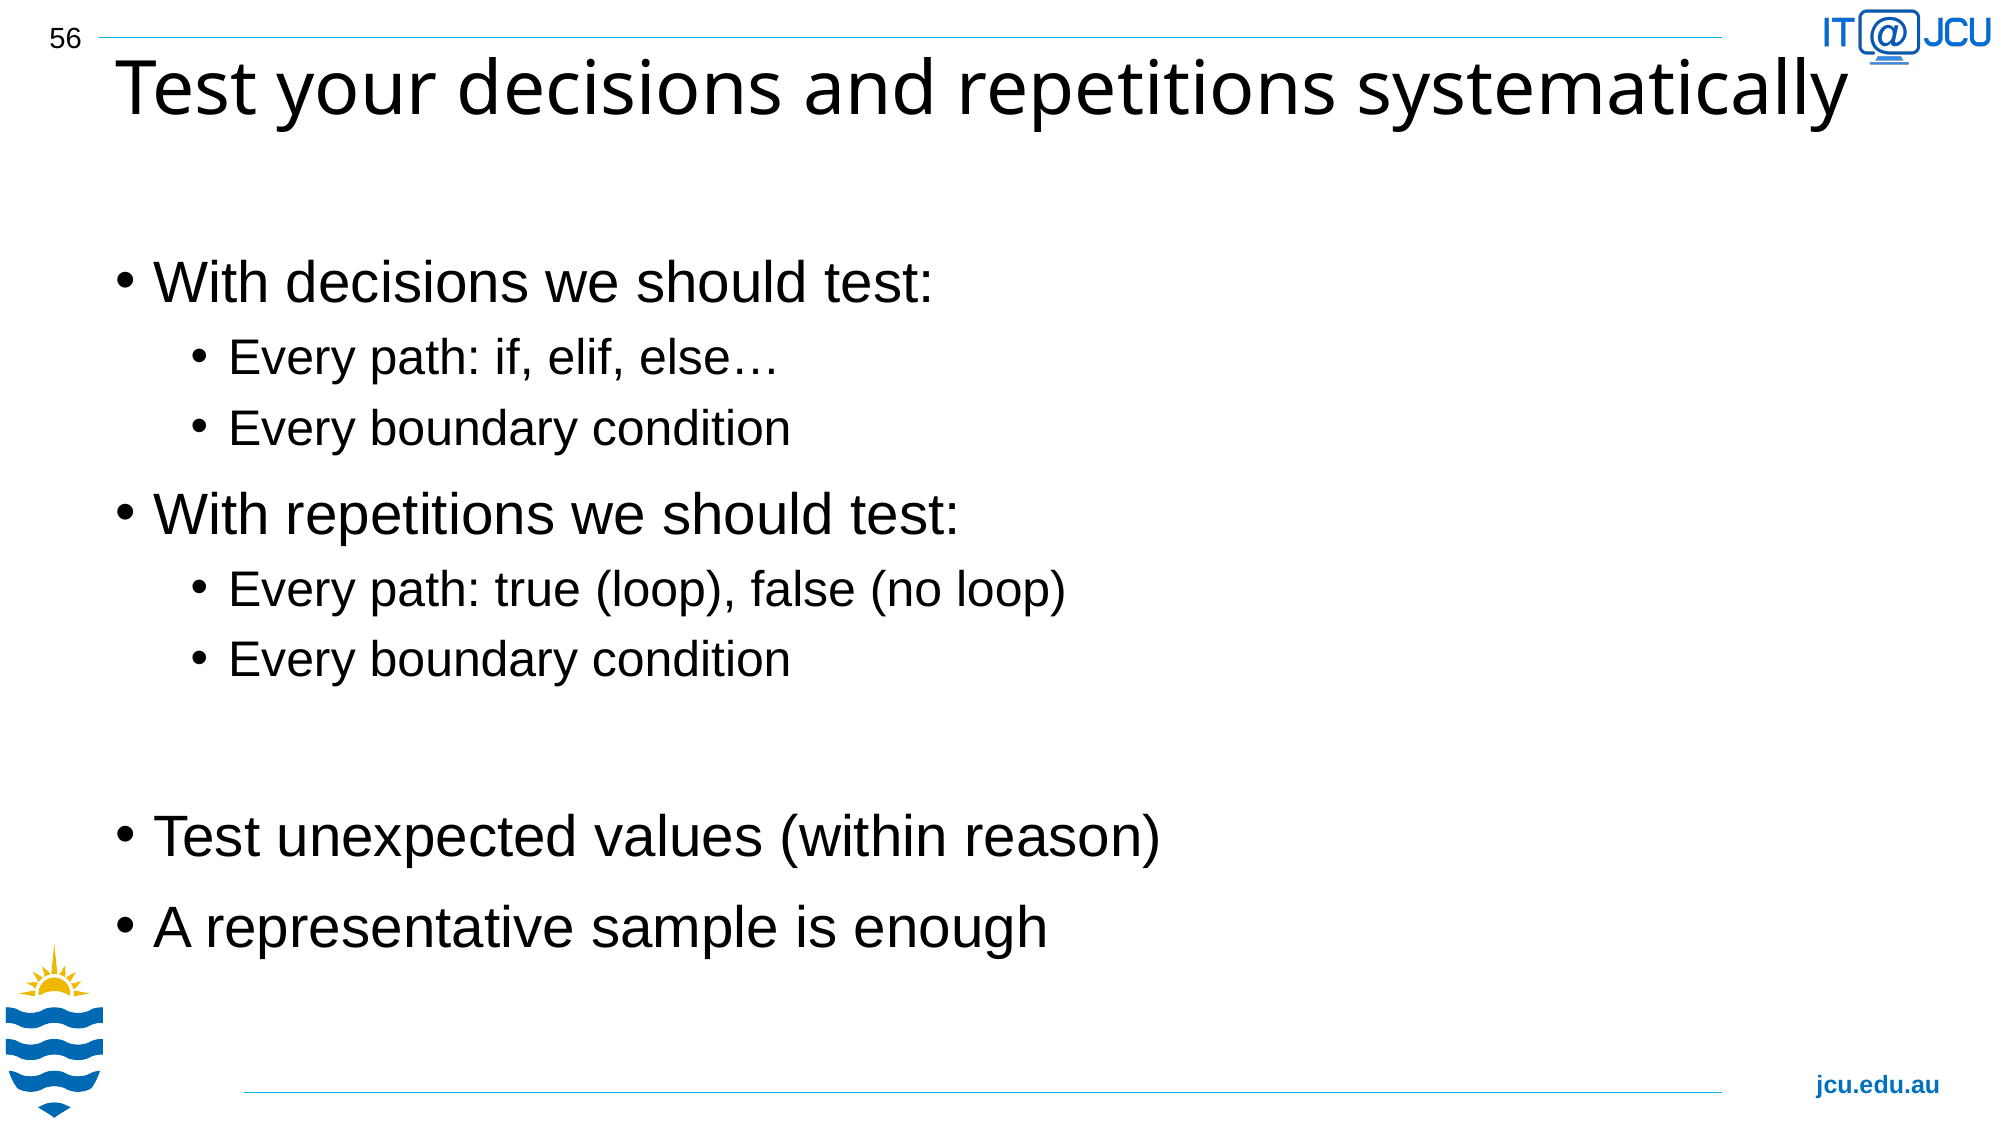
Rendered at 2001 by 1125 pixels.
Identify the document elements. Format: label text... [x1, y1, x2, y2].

picture [1823, 8, 1994, 67]
list With decisions we should test: Every path: if, elif, else… Every boundary condition With repetitions we should test: Every path: true (loop), false (no loop) Every boundary condition Test unexpected values (within reason) A representative sample is enough [100, 237, 1895, 1094]
picture [0, 942, 110, 1125]
title Test your decisions and repetitions systematically [100, 42, 1895, 224]
slide_number 56 [34, 12, 111, 69]
